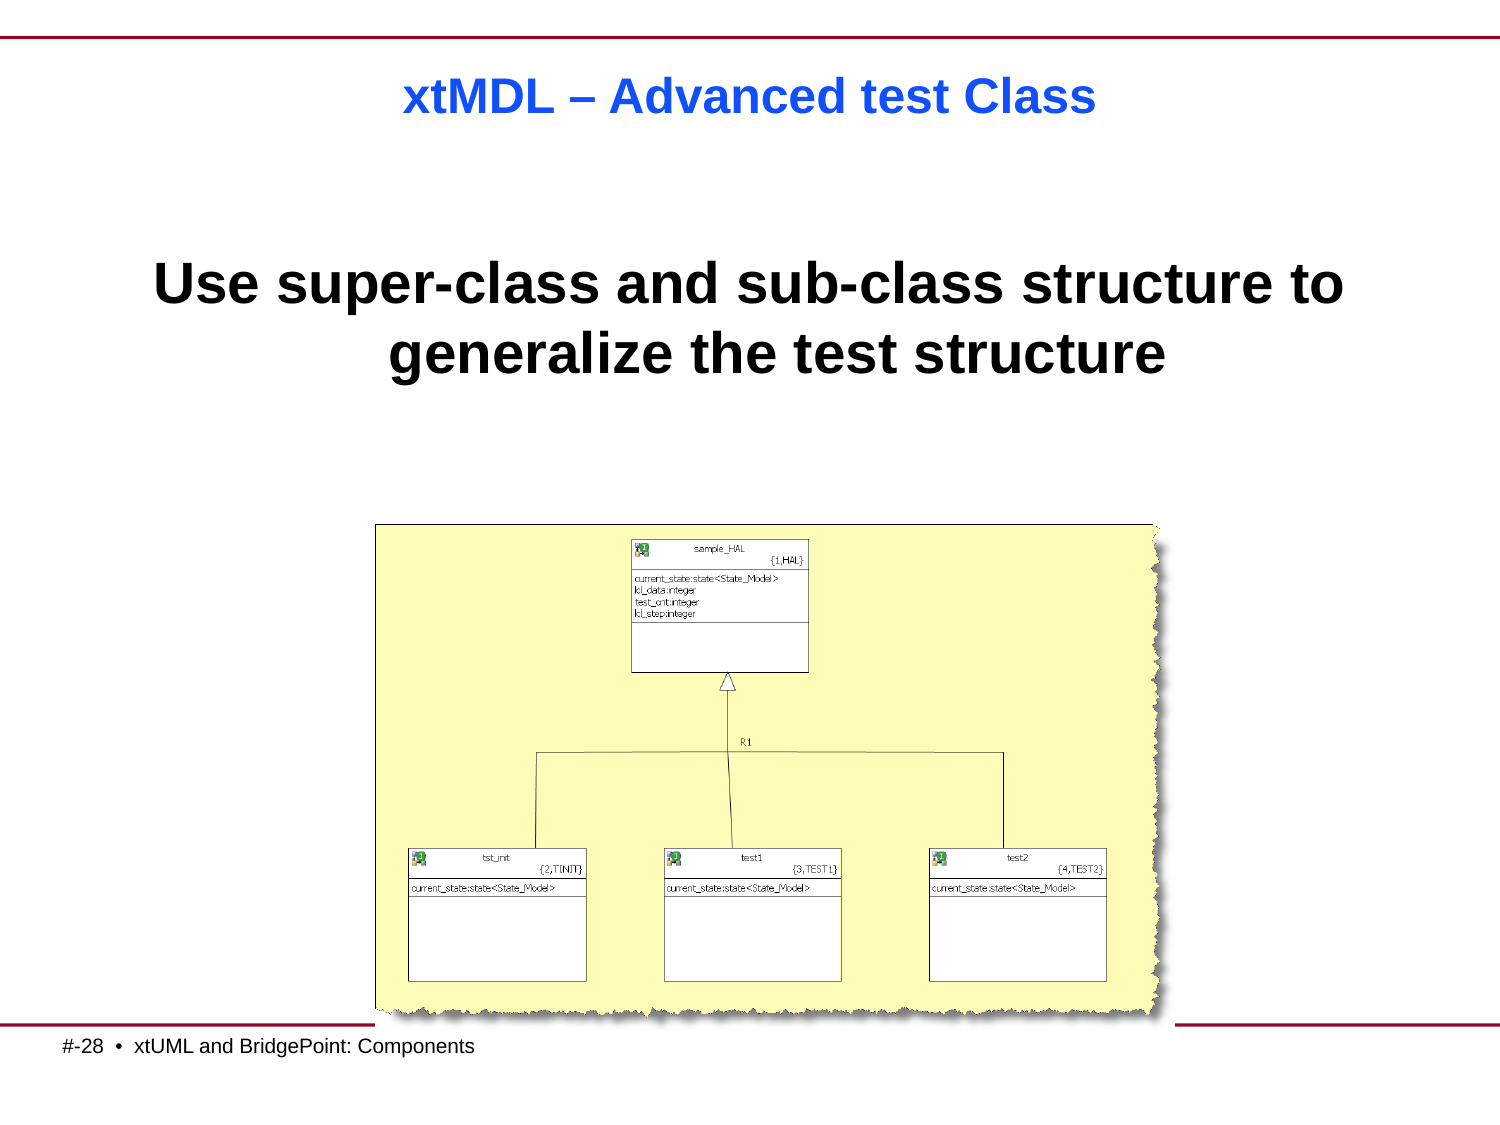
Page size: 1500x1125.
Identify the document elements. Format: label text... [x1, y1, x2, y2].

title xtMDL – Advanced test Class [24, 36, 1476, 151]
list Use super-class and sub-class structure to generalize the test structure [86, 236, 1414, 1001]
picture [374, 524, 1176, 1030]
